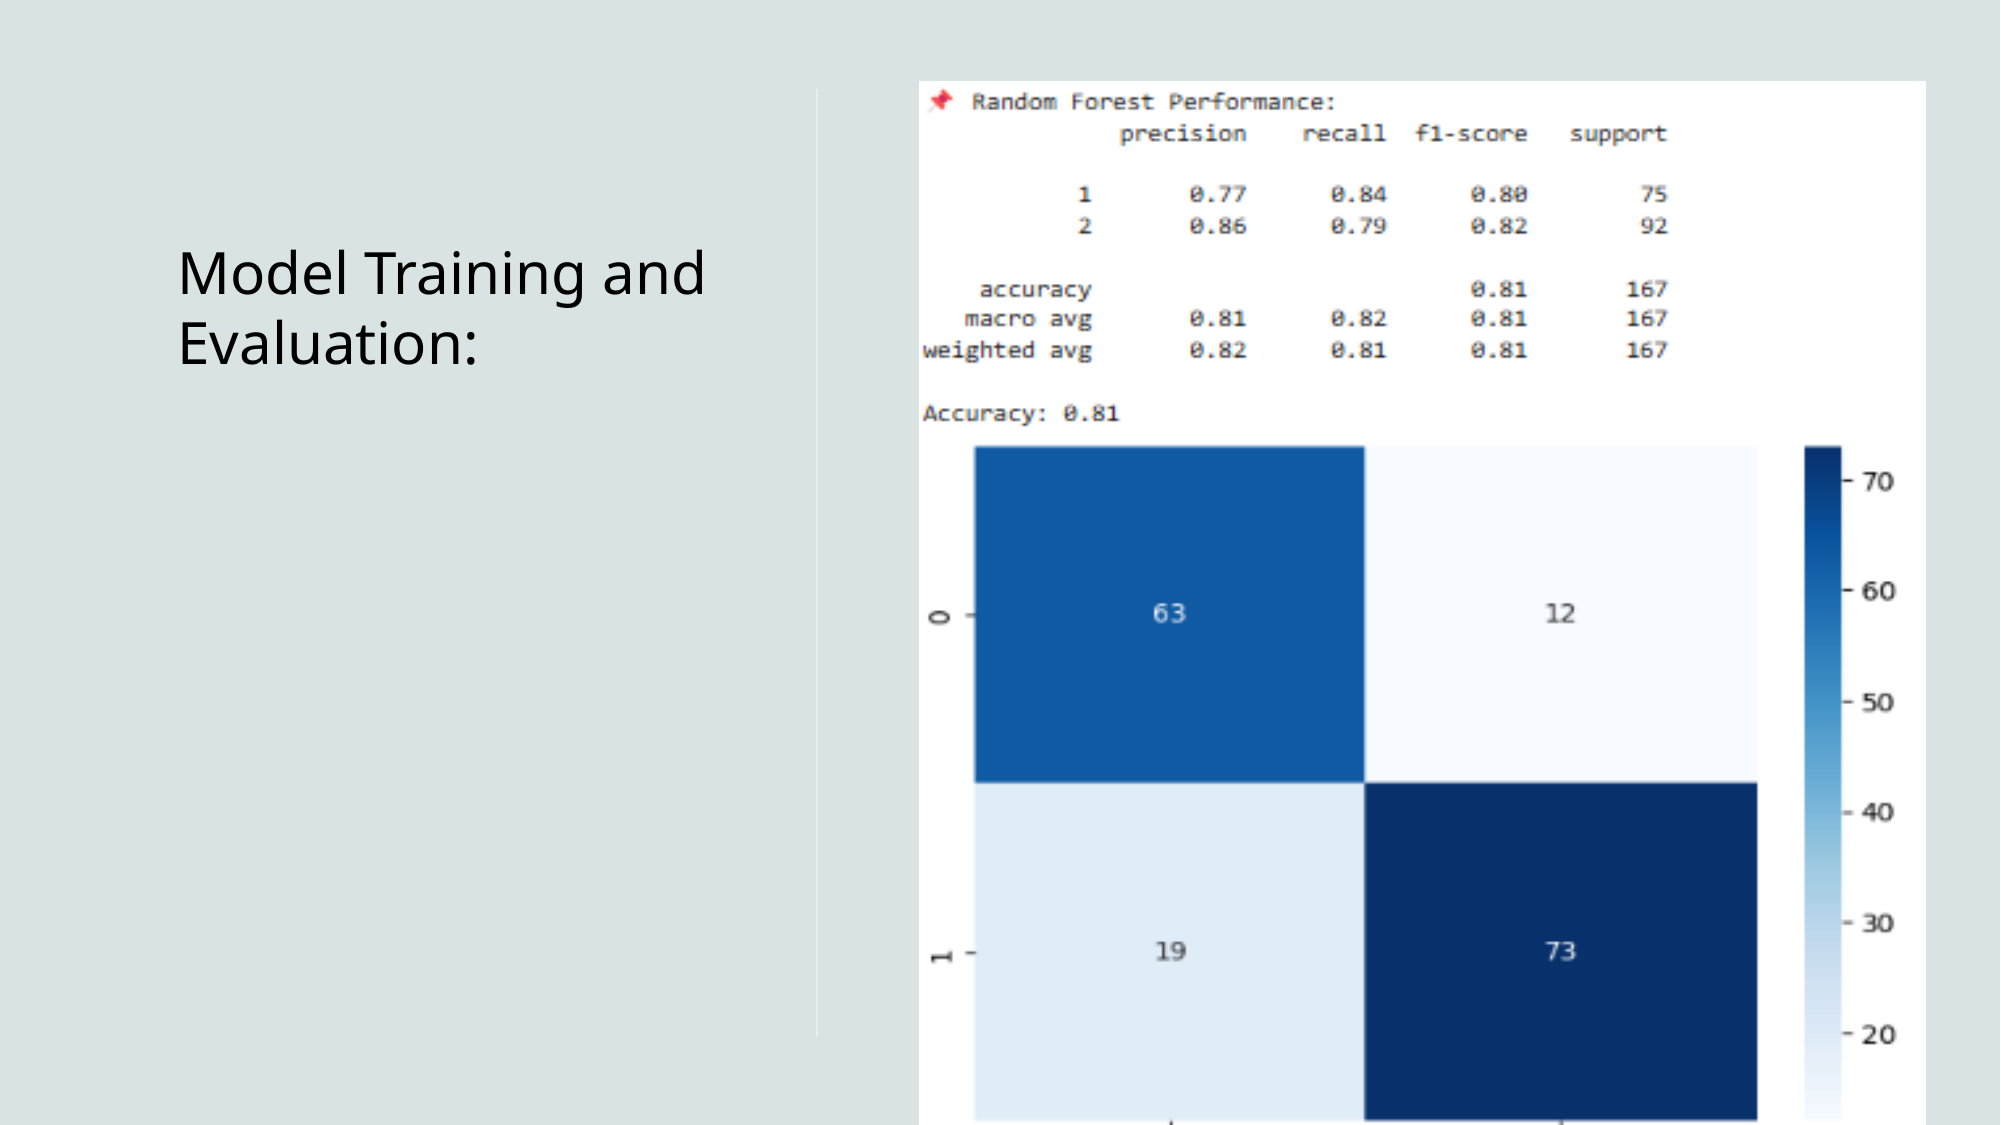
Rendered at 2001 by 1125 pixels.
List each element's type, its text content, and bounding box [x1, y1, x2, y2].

title Model Training and Evaluation: [162, 156, 742, 384]
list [919, 80, 1926, 1125]
